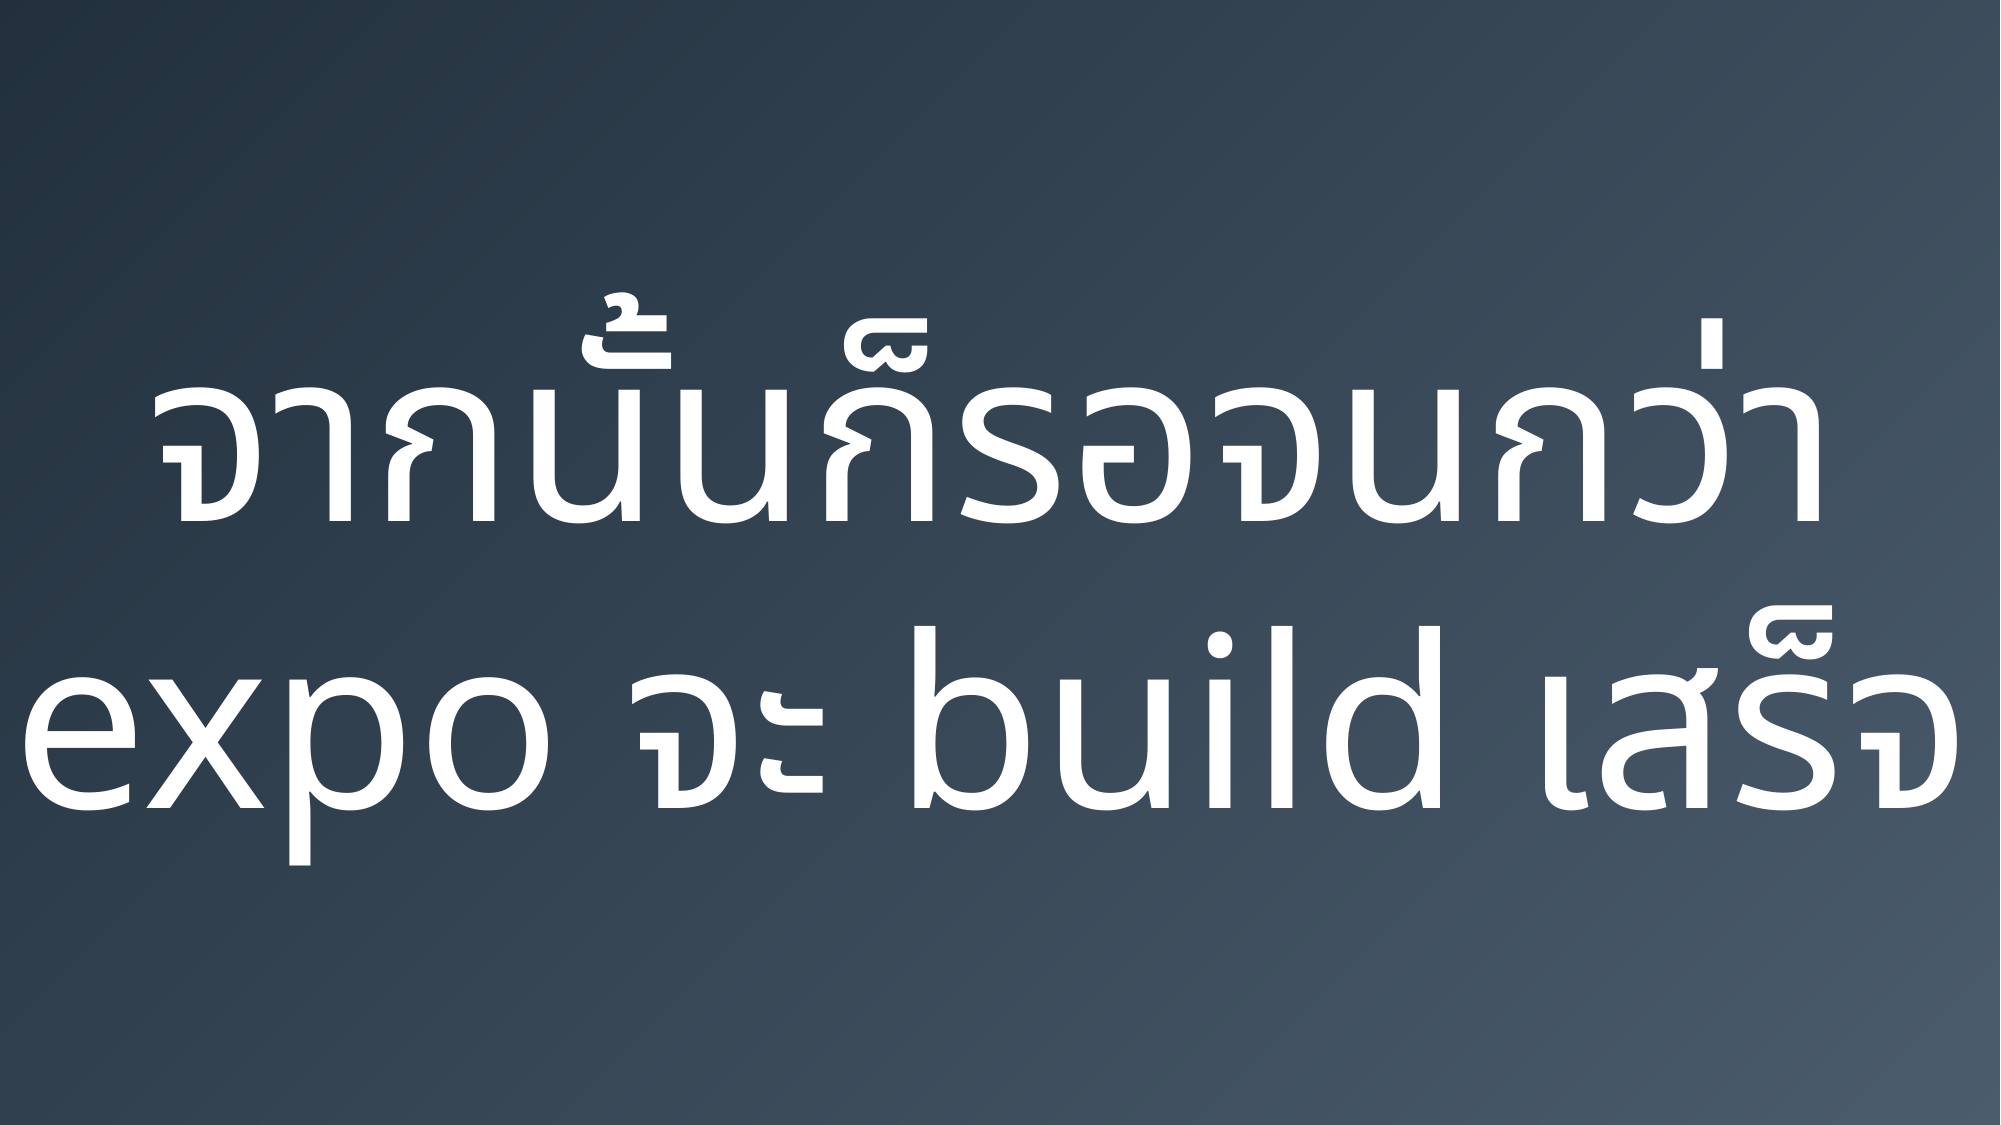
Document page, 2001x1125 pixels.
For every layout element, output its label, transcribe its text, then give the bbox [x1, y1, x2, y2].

text_box จากนั้นก็รอจนกว่า expo จะ build เสร็จ [0, 274, 1988, 864]
